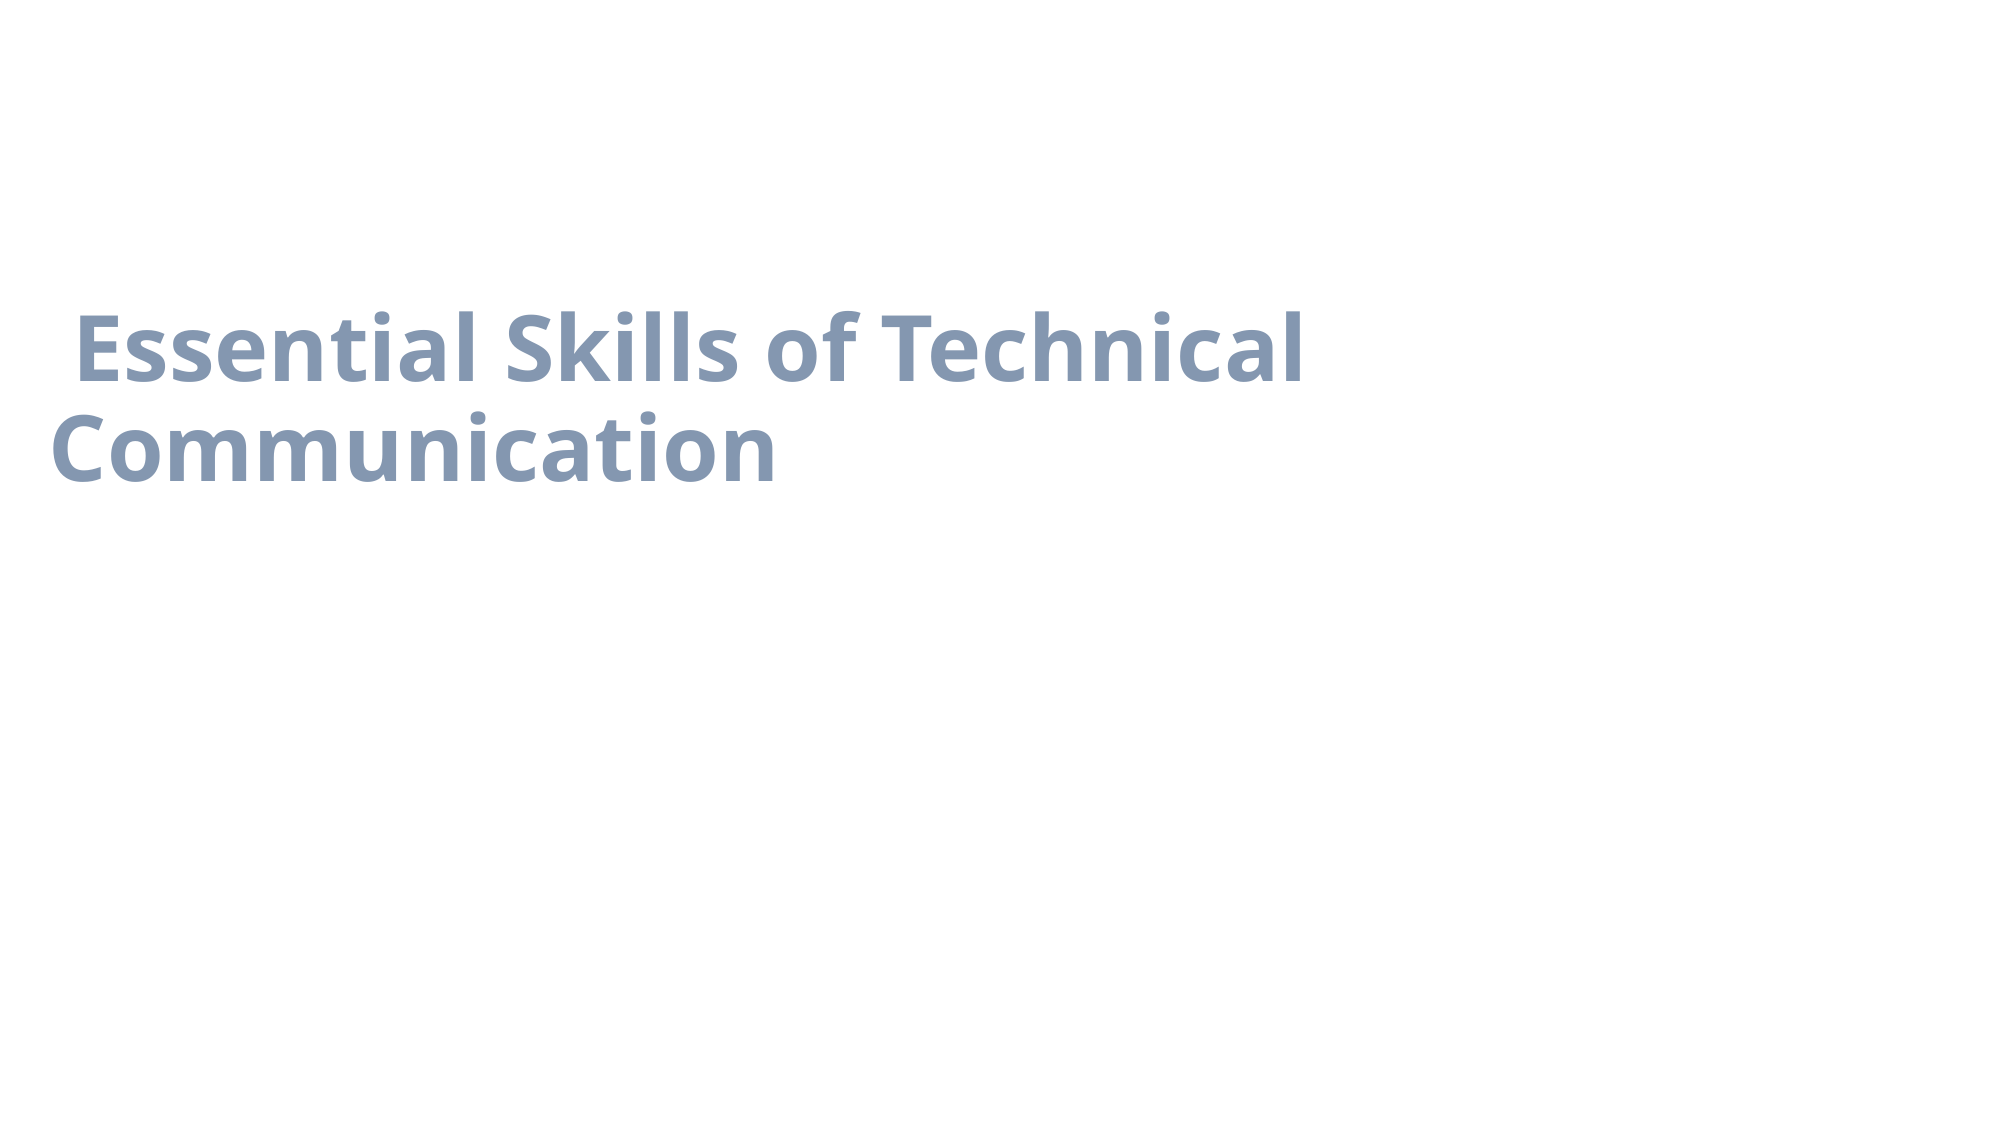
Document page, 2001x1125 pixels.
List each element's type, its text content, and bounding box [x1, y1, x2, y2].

title Essential Skills of Technical Communication [33, 59, 1974, 744]
